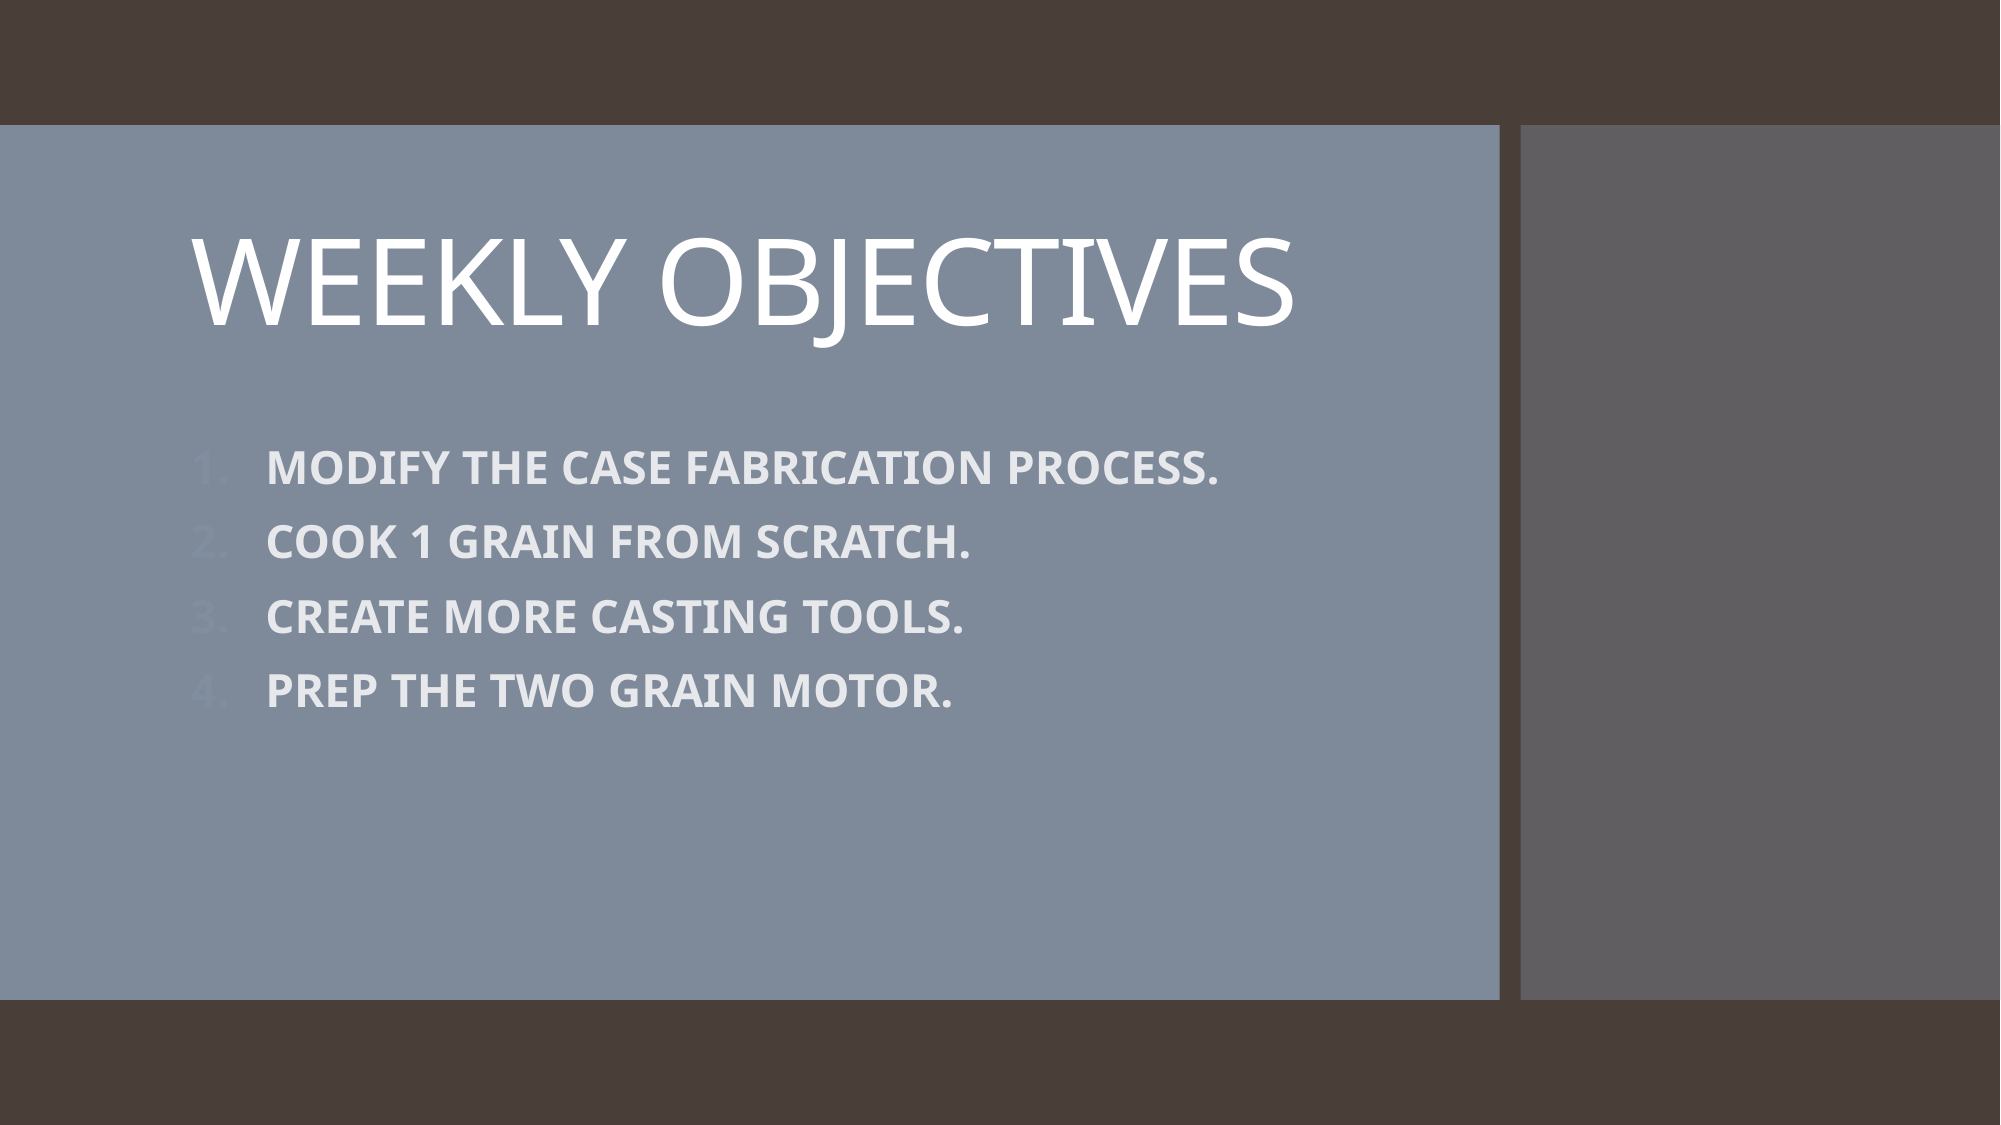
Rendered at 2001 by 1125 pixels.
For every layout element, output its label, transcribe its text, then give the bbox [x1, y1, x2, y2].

subtitle MODIFY THE CASE FABRICATION PROCESS. COOK 1 GRAIN FROM SCRATCH. CREATE MORE CASTING TOOLS. PREP THE TWO GRAIN MOTOR. [175, 437, 1376, 917]
title WEEKLY OBJECTIVES [175, 213, 1376, 359]
